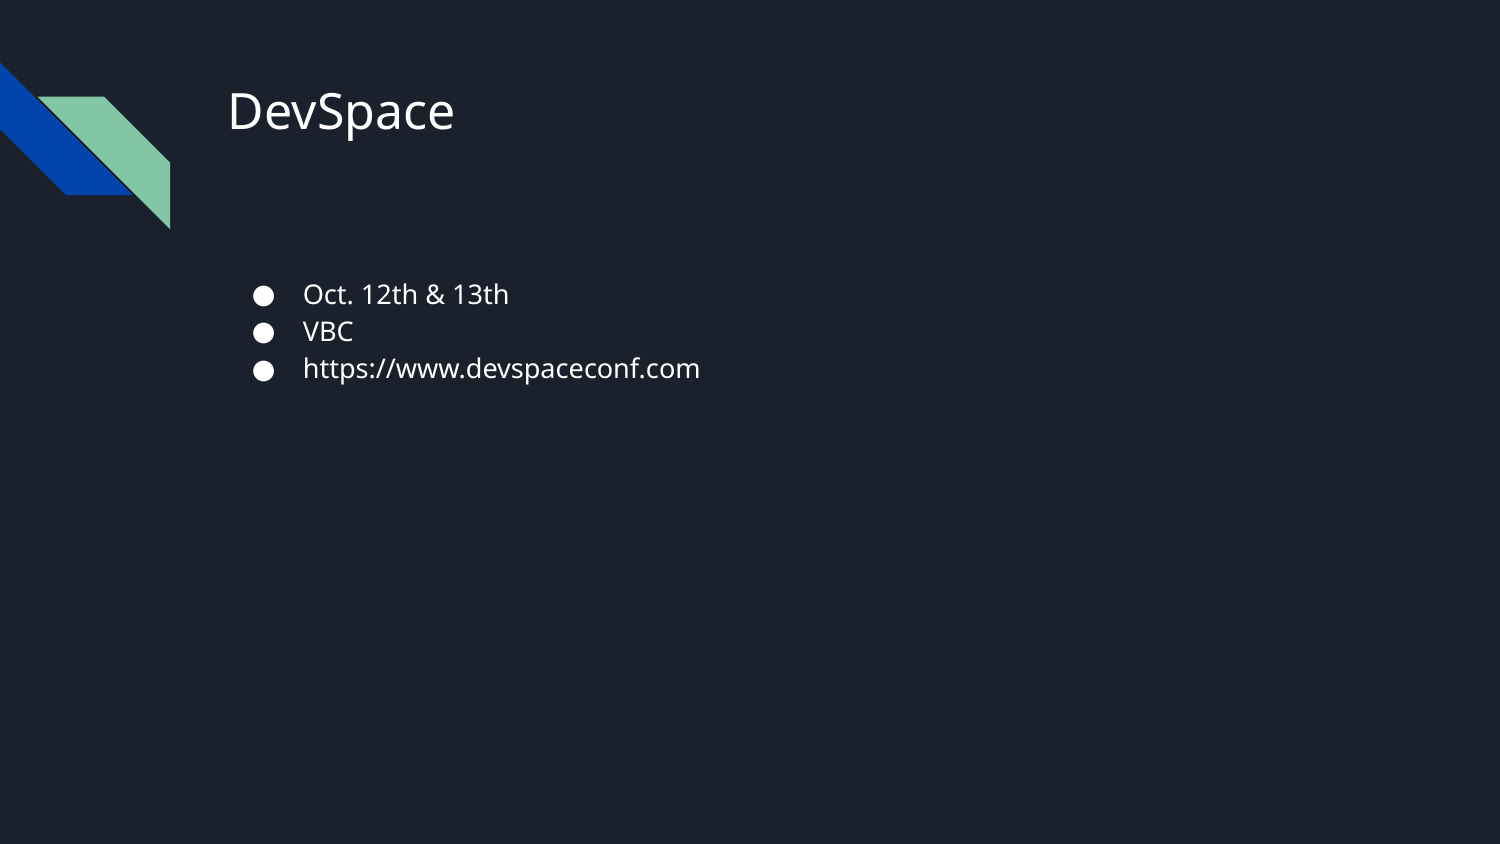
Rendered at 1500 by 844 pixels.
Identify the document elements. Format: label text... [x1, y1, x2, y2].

title DevSpace [212, 64, 1368, 215]
list Oct. 12th & 13th VBC https://www.devspaceconf.com [212, 257, 1368, 735]
